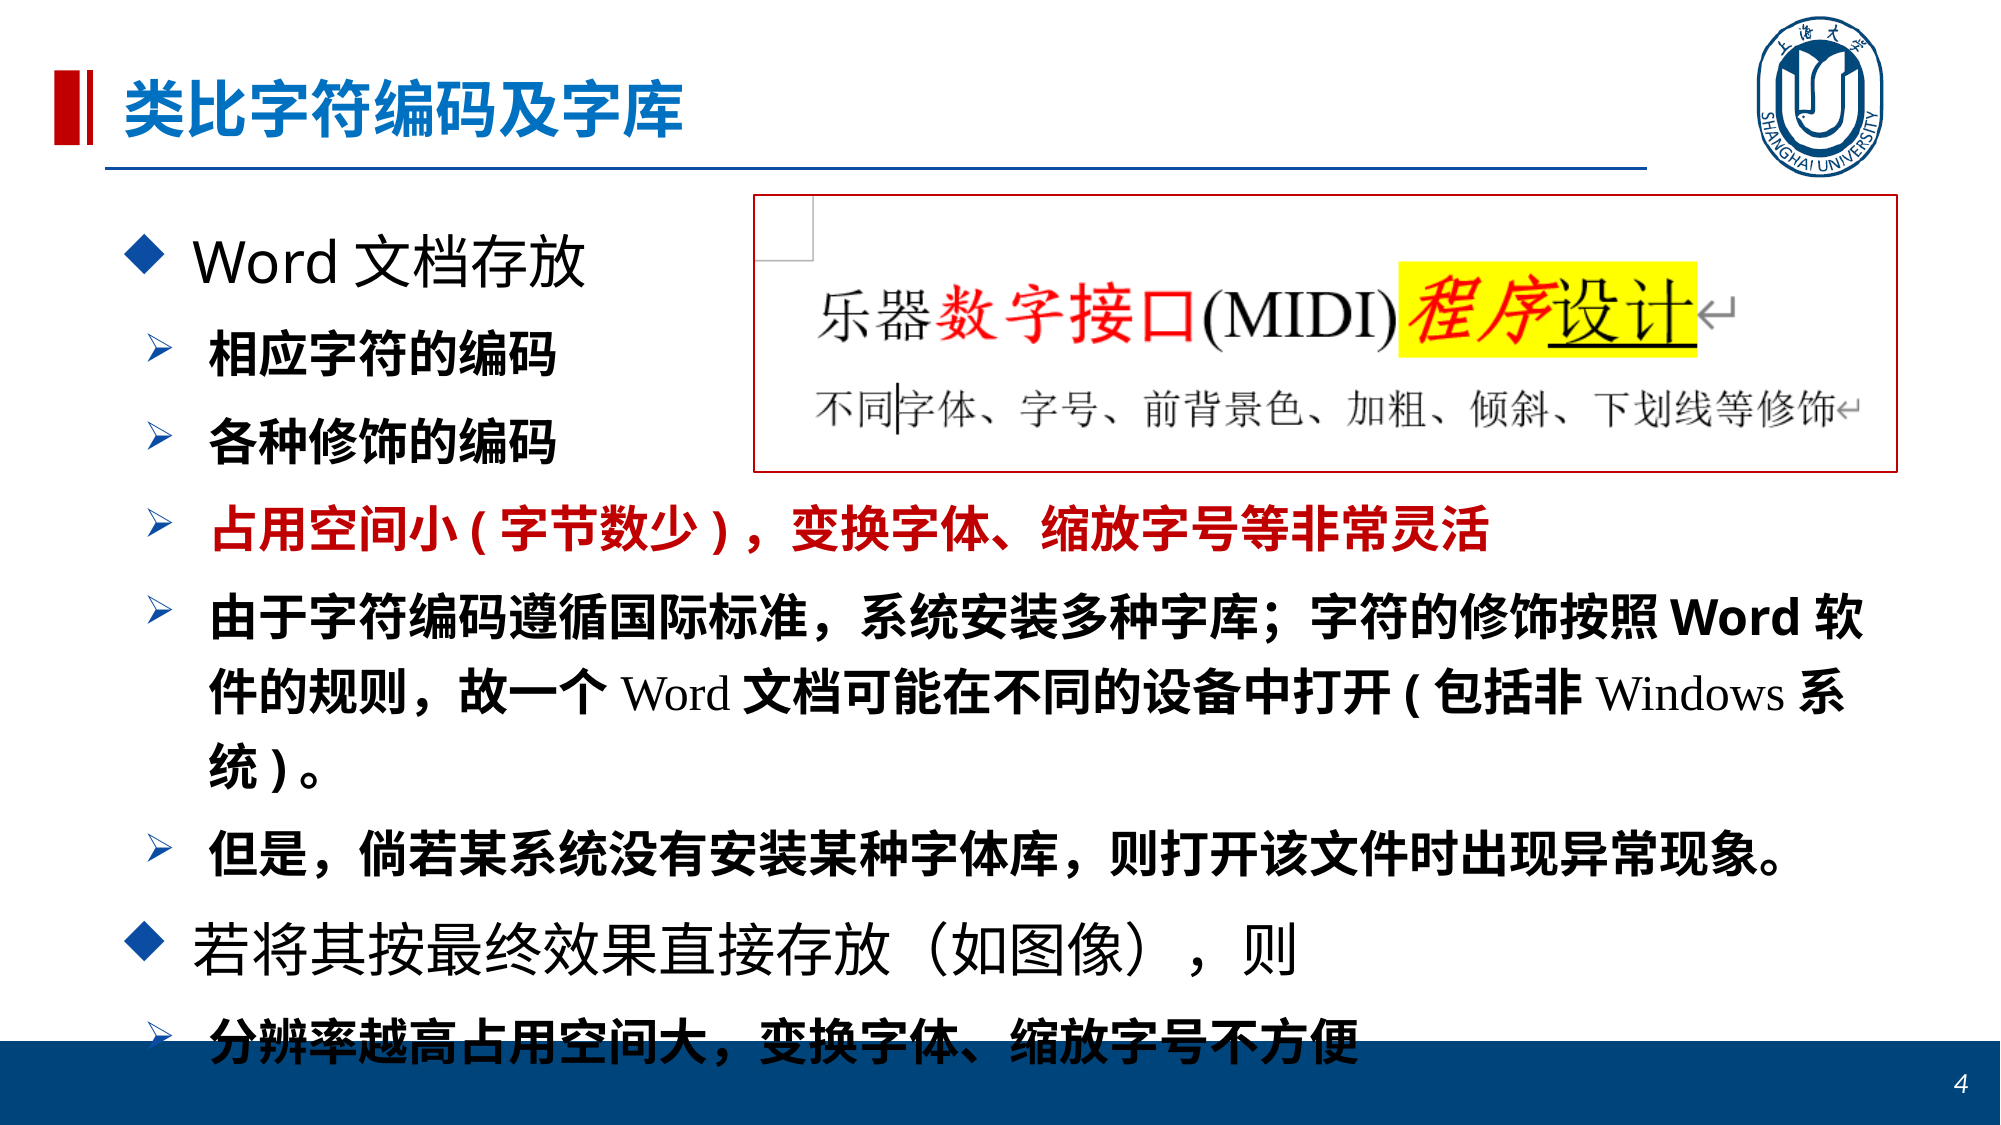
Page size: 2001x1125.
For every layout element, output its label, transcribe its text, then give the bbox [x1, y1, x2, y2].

picture [754, 196, 1897, 472]
picture [1749, 13, 1888, 181]
title 类比字符编码及字库 [108, 37, 1648, 167]
slide_number 4 [1768, 1052, 1984, 1113]
list Word文档存放 相应字符的编码 各种修饰的编码 占用空间小(字节数少)，变换字体、缩放字号等非常灵活 由于字符编码遵循国际标准，系统安装多种字库；字符的修饰按照Word软件的规则，故一个Word文档可能在不同的设备中打开(包括非Windows系统)。 但是，倘若某系统没有安装某种字体库，则打开该文件时出现异常现象。 若将其按最终效果直接存放（如图像），则 分辨率越高占用空间大，变换字体、缩放字号不方便 [104, 200, 1900, 1019]
